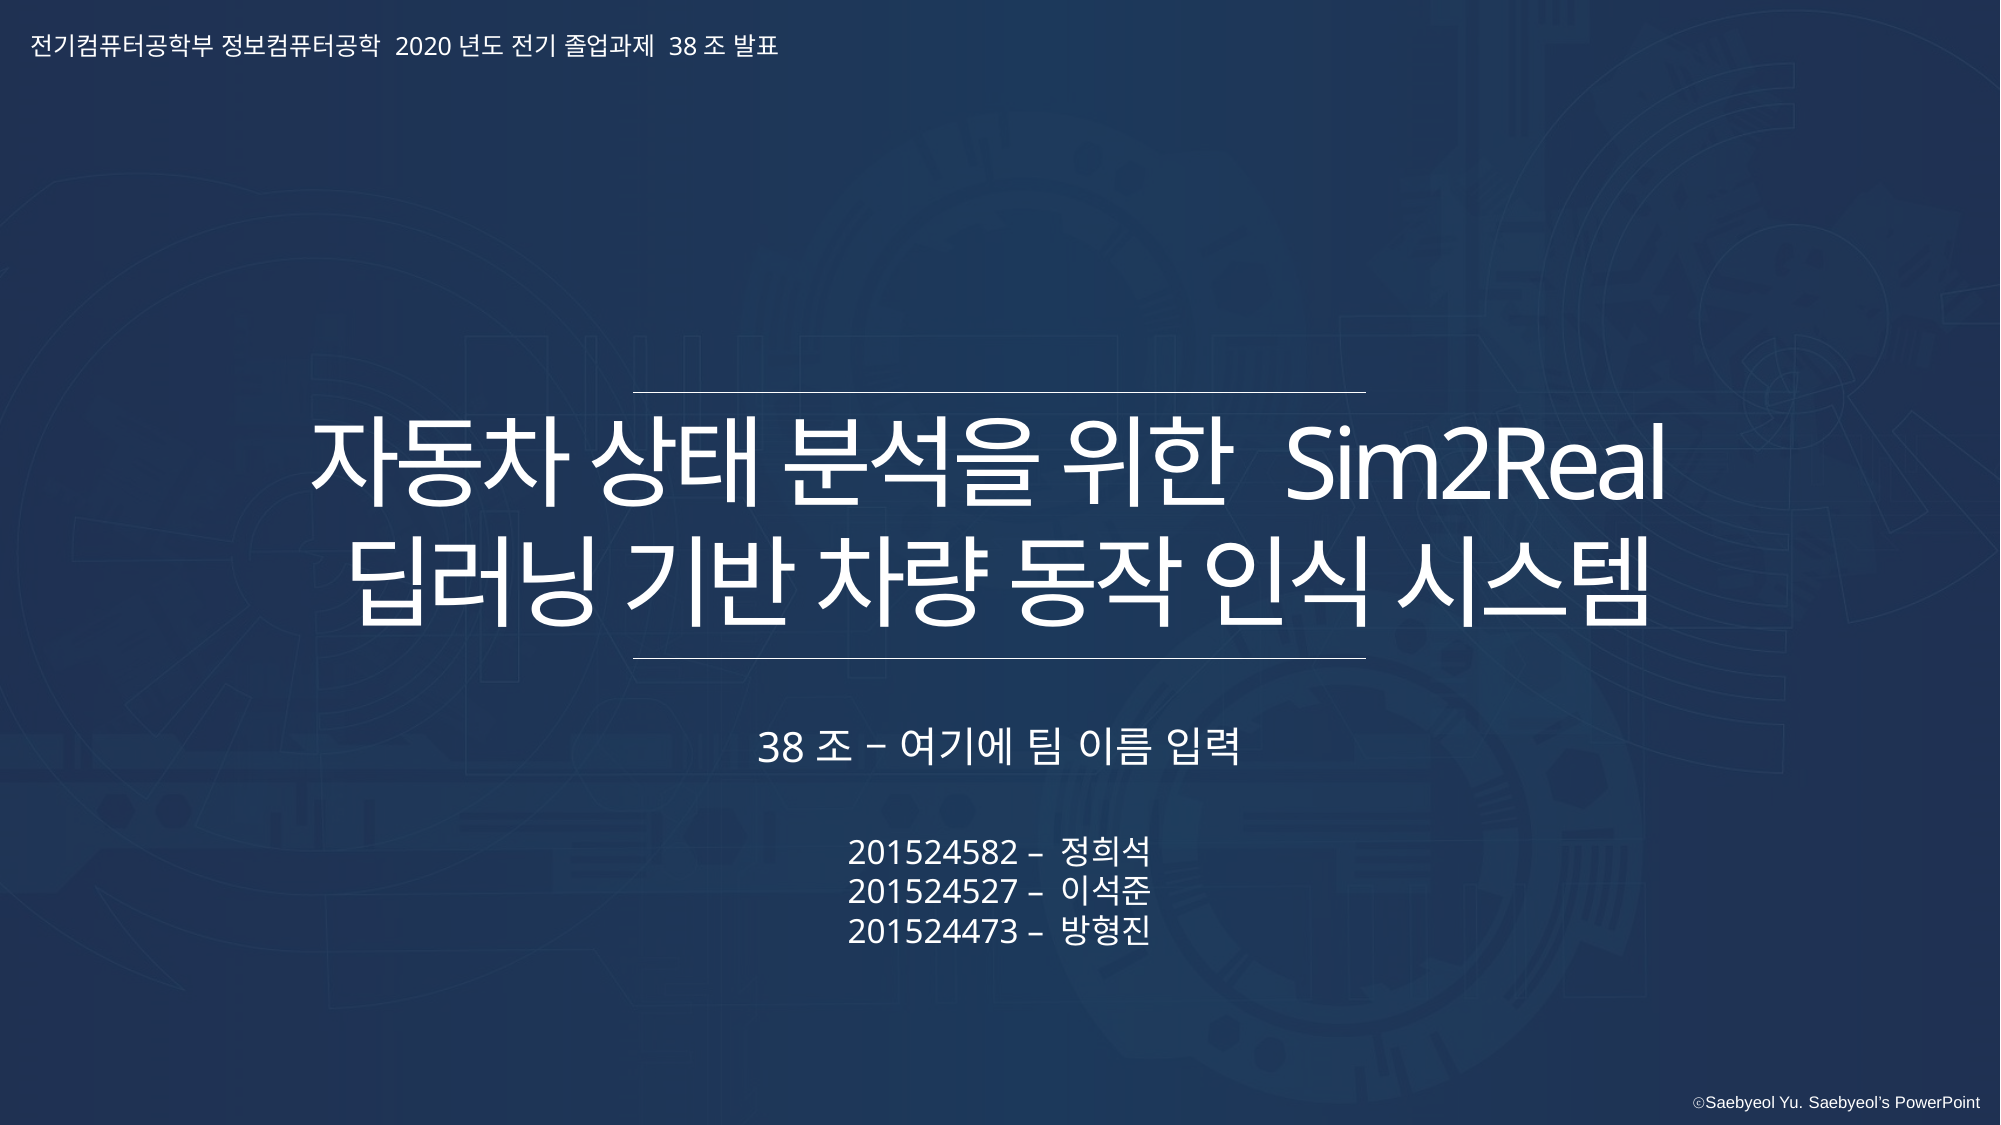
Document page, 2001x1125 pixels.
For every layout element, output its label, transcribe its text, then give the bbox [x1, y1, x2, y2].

text_box 자동차 상태 분석을 위한 Sim2Real 딥러닝 기반 차량 동작 인식 시스템 [293, 392, 1706, 647]
text_box 전기컴퓨터공학부 정보컴퓨터공학 2020년도 전기 졸업과제 38조 발표 [15, 23, 795, 68]
text_box 201524582 – 정희석 201524527 – 이석준 201524473 – 방형진 [832, 823, 1168, 958]
text_box 38조 – 여기에 팀 이름 입력 [742, 713, 1258, 778]
